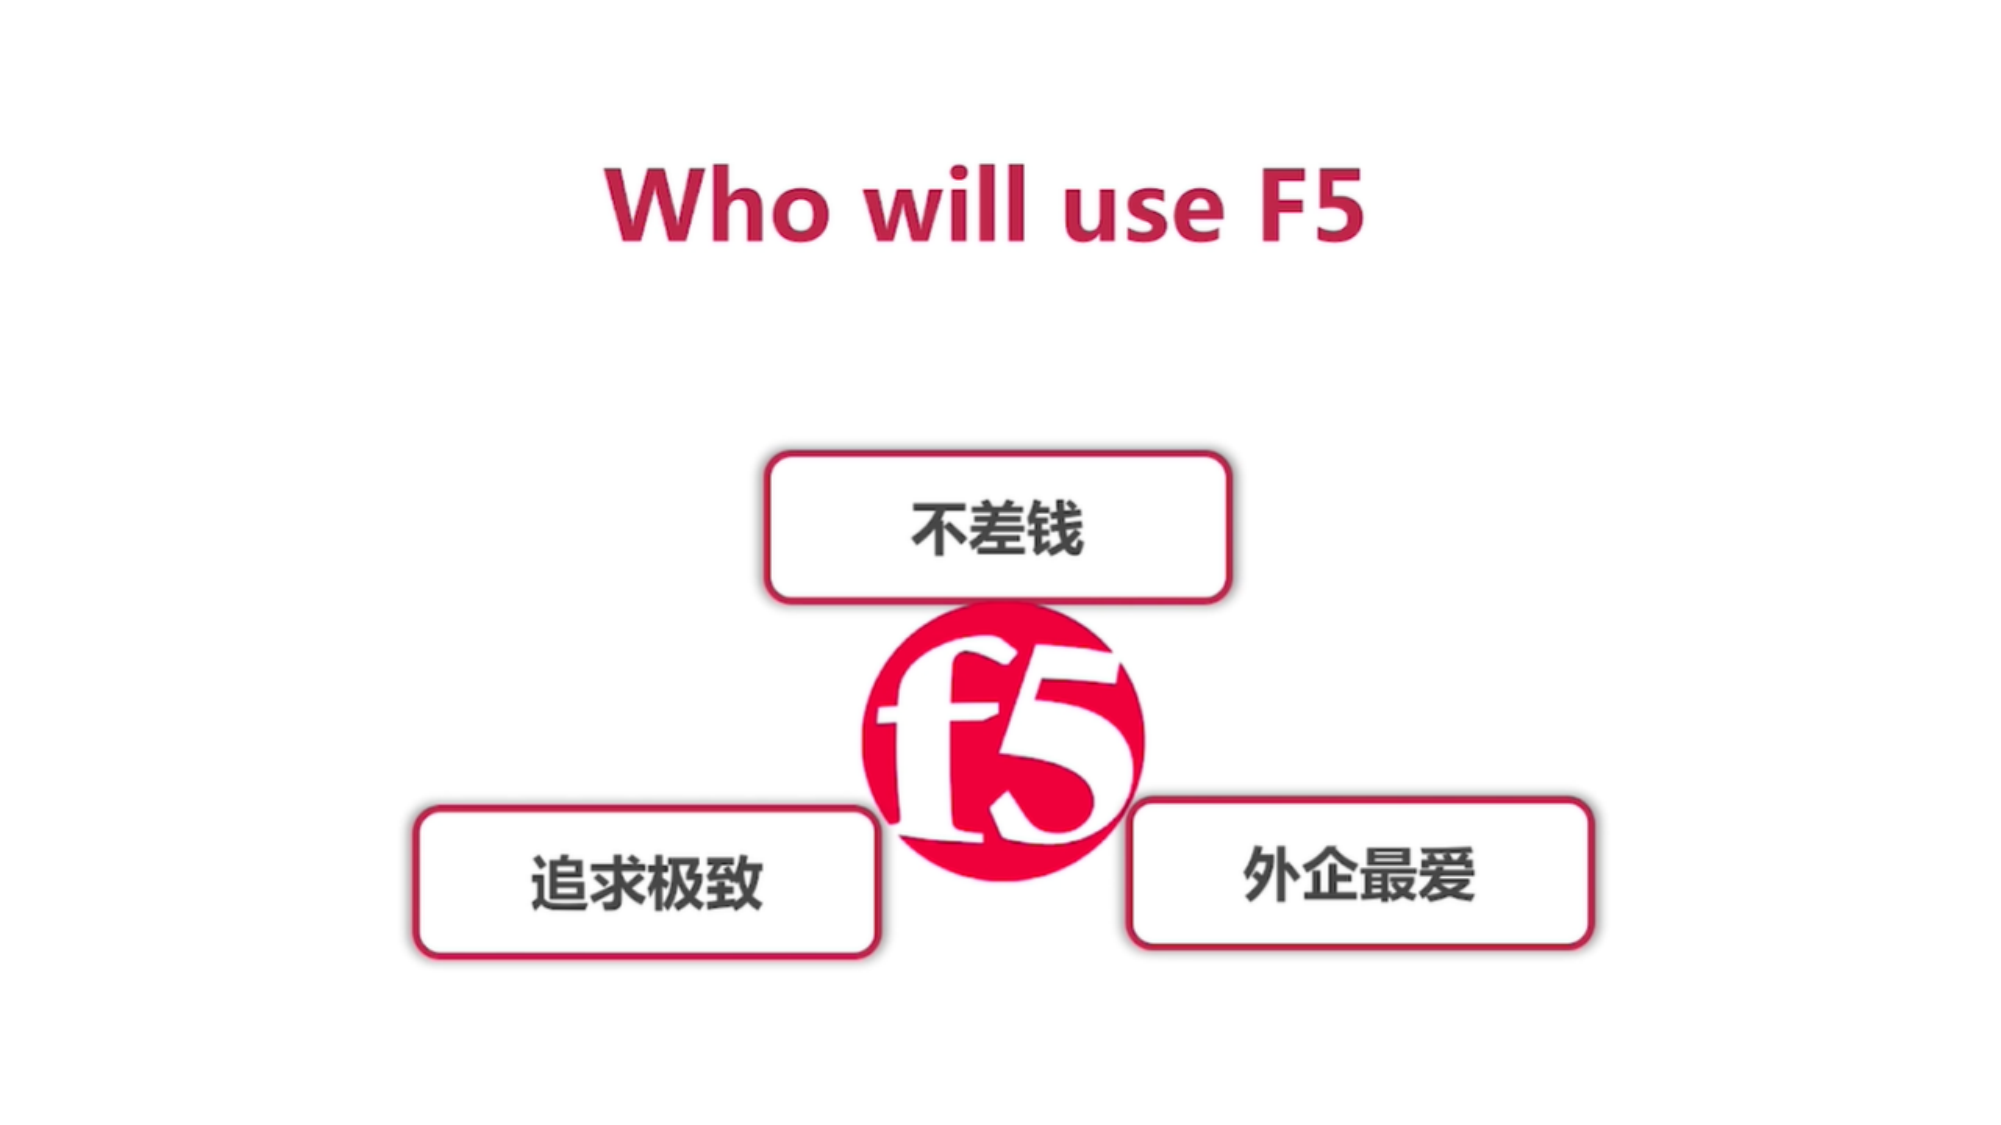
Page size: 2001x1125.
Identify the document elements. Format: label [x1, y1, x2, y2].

picture [214, 126, 1786, 999]
